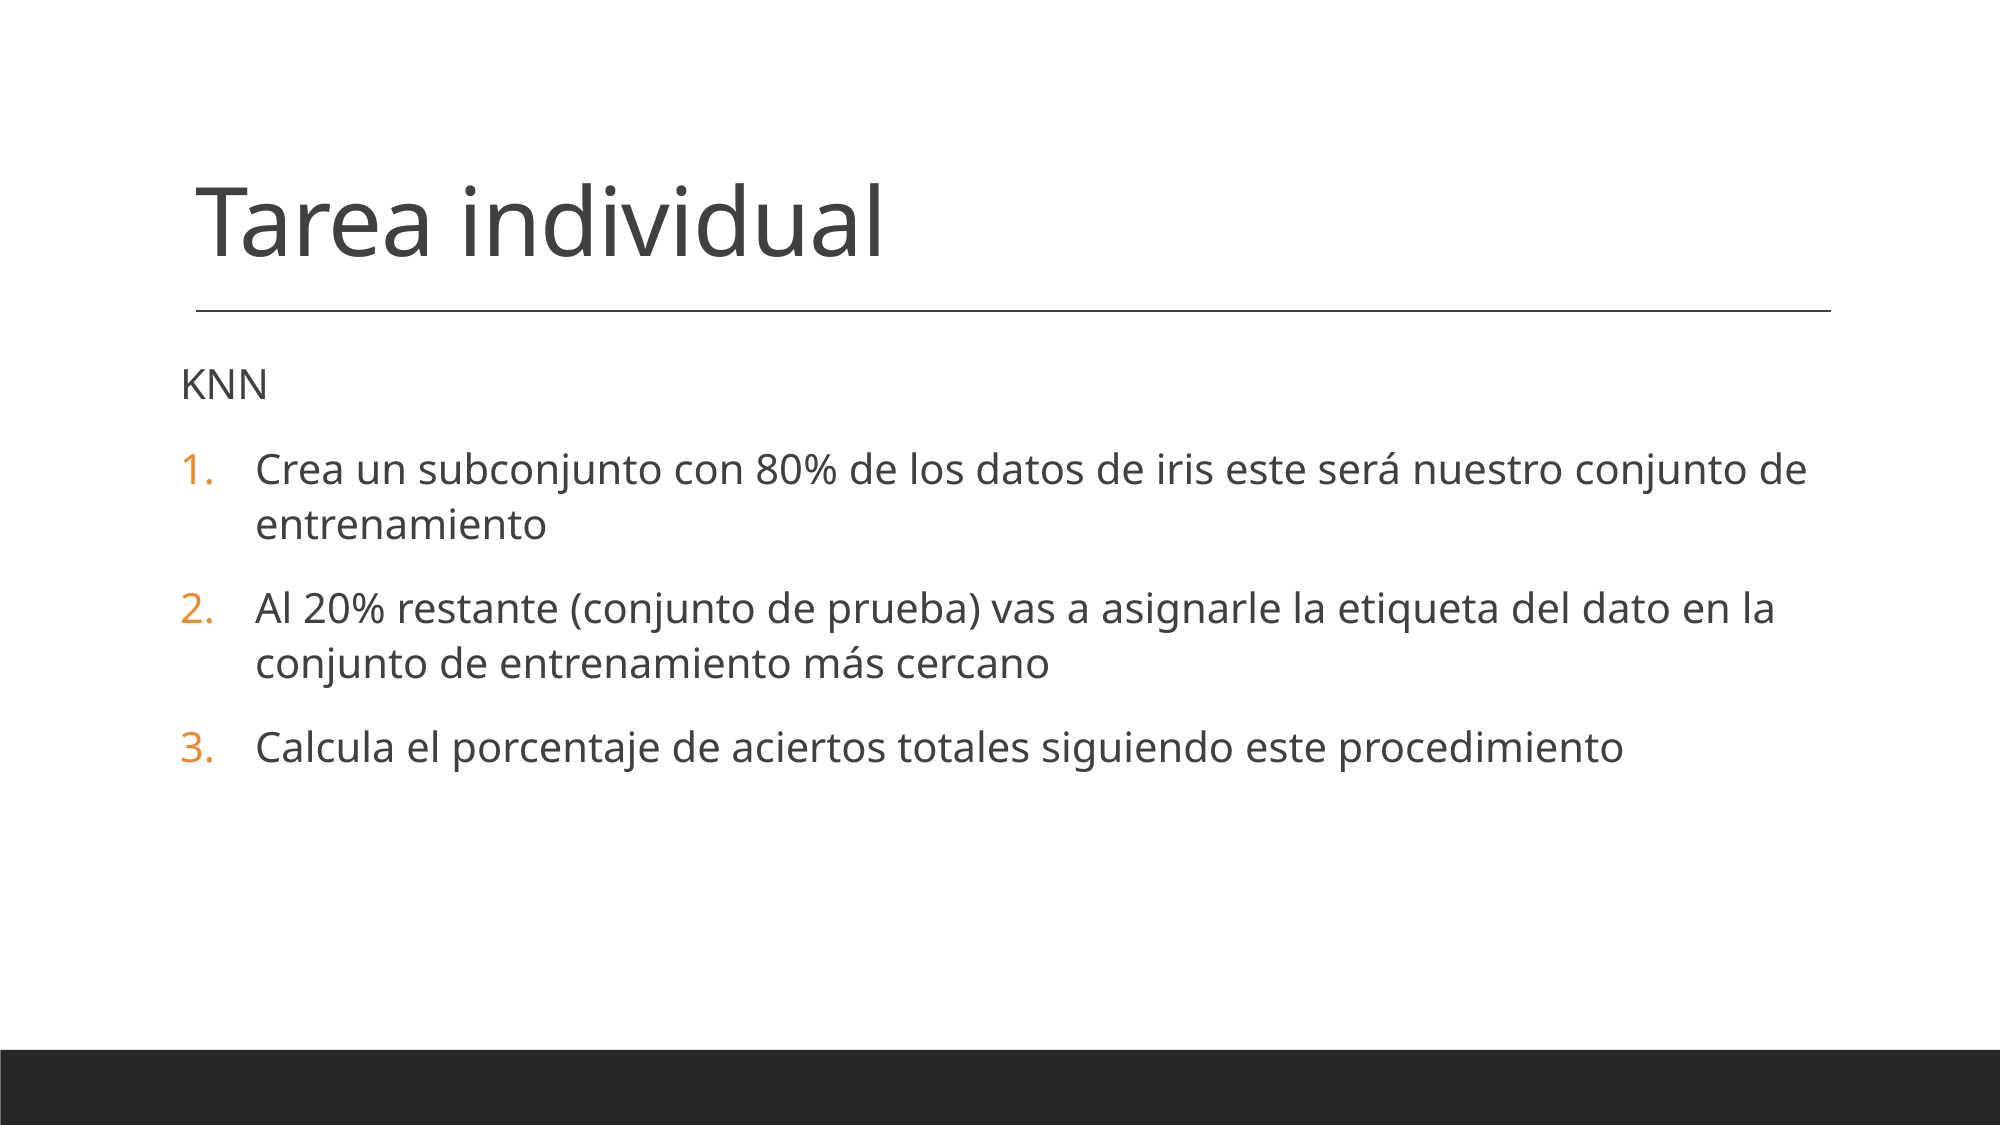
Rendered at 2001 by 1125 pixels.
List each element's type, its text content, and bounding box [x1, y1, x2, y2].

title Tarea individual [180, 47, 1830, 285]
list KNN Crea un subconjunto con 80% de los datos de iris este será nuestro conjunto de entrenamiento Al 20% restante (conjunto de prueba) vas a asignarle la etiqueta del dato en la conjunto de entrenamiento más cercano Calcula el porcentaje de aciertos totales siguiendo este procedimiento [180, 345, 1830, 968]
